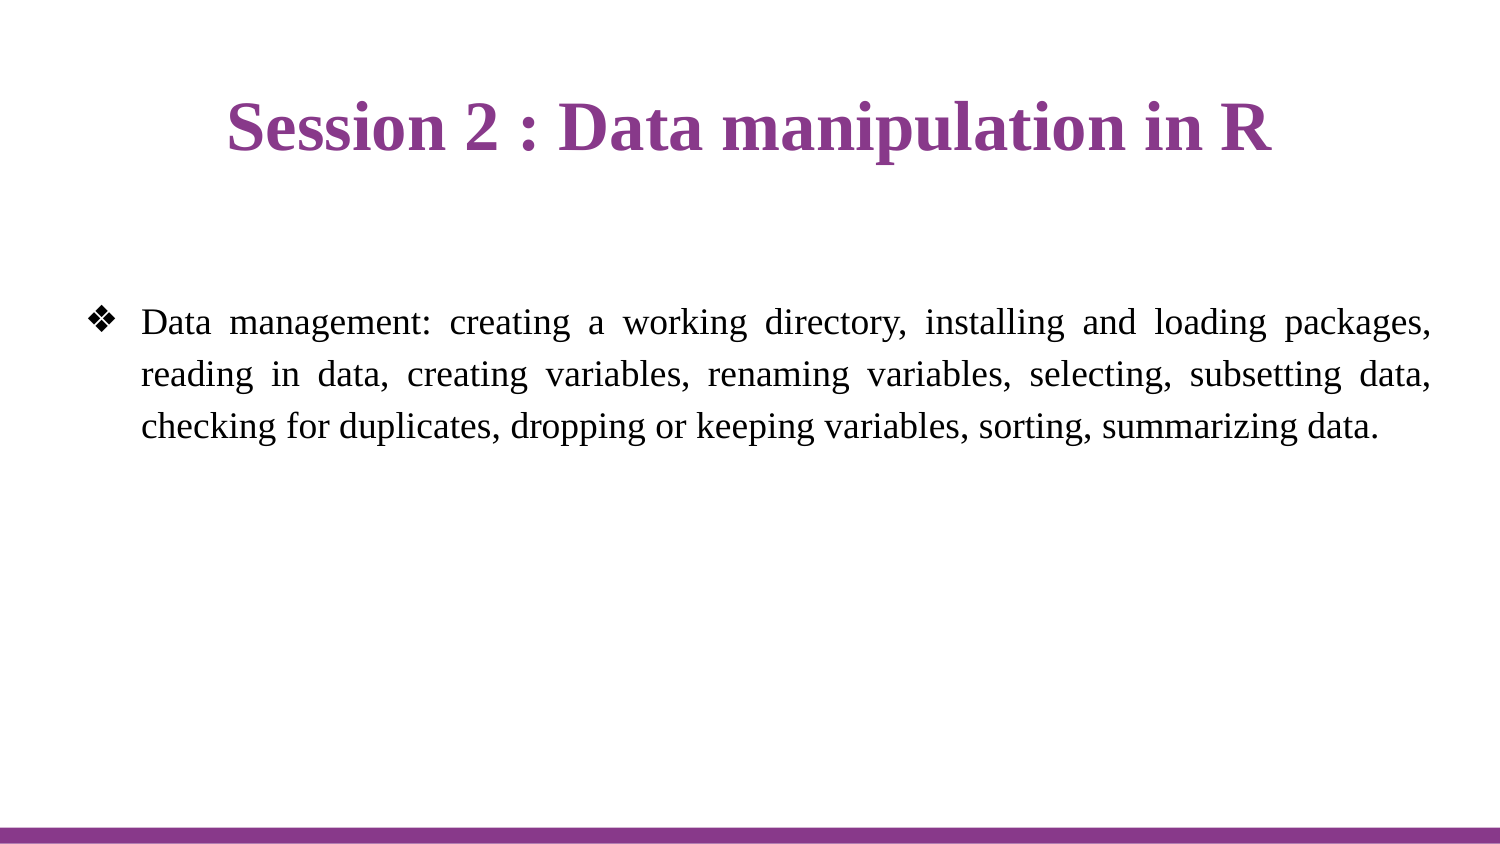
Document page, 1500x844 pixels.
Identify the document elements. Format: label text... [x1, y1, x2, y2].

title Session 2 : Data manipulation in R [51, 64, 1449, 167]
list Data management: creating a working directory, installing and loading packages, reading in data, creating variables, renaming variables, selecting, subsetting data, checking for duplicates, dropping or keeping variables, sorting, summarizing data. [51, 275, 1449, 750]
